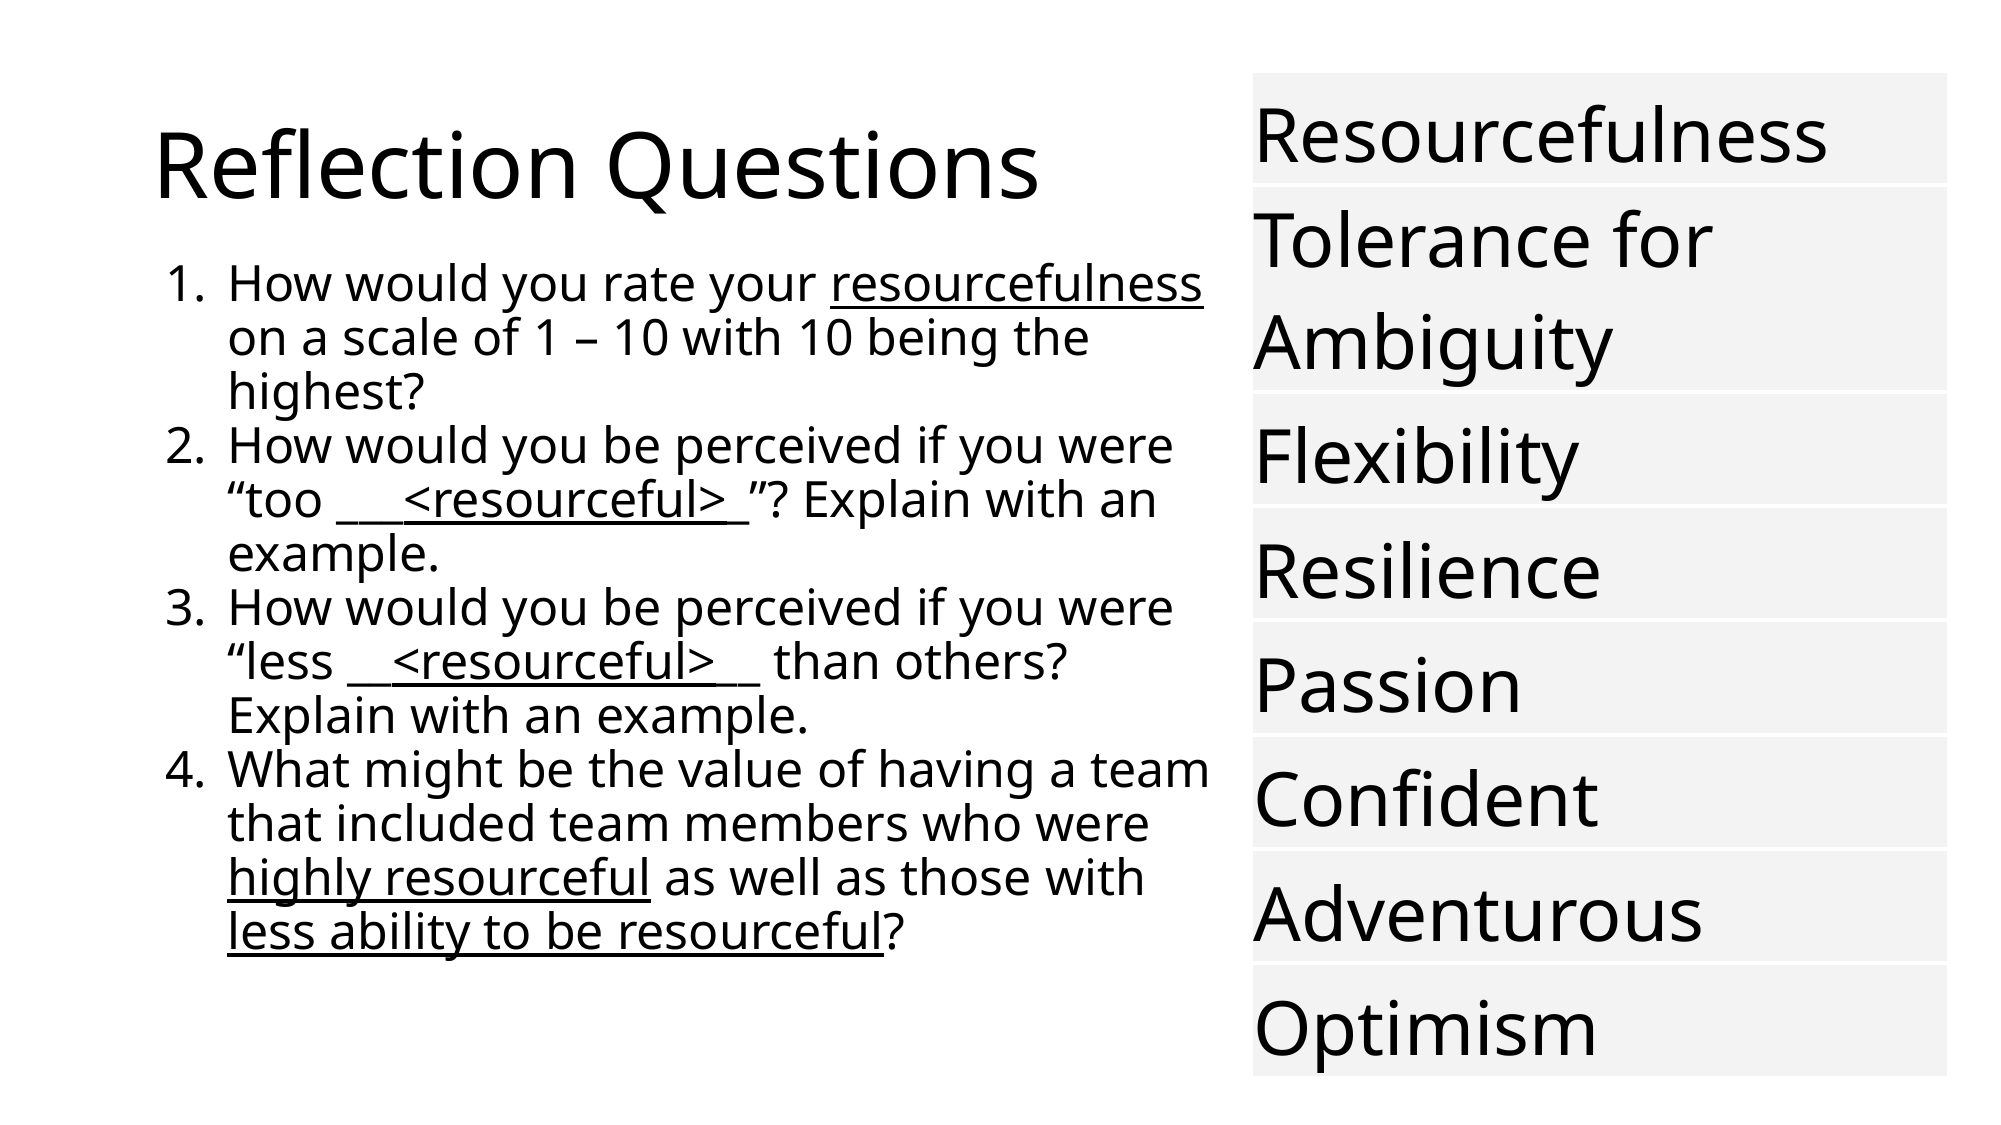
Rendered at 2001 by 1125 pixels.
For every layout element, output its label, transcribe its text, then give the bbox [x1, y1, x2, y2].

table_cell Flexibility [1253, 394, 1947, 504]
list How would you rate your resourcefulness on a scale of 1 – 10 with 10 being the highest? How would you be perceived if you were “too ___<resourceful>_”? Explain with an example. How would you be perceived if you were “less __<resourceful>__ than others? Explain with an example. What might be the value of having a team that included team members who were highly resourceful as well as those with less ability to be resourceful? [137, 243, 1235, 1022]
table_cell Tolerance for Ambiguity [1253, 187, 1947, 390]
table_cell Optimism [1253, 965, 1947, 1076]
table_cell Passion [1253, 622, 1947, 733]
table_cell Confident [1253, 737, 1947, 847]
title Reflection Questions [137, 59, 1863, 278]
table_cell Adventurous [1253, 851, 1947, 961]
table_cell Resilience [1253, 508, 1947, 618]
table_header Resourcefulness [1253, 73, 1947, 183]
